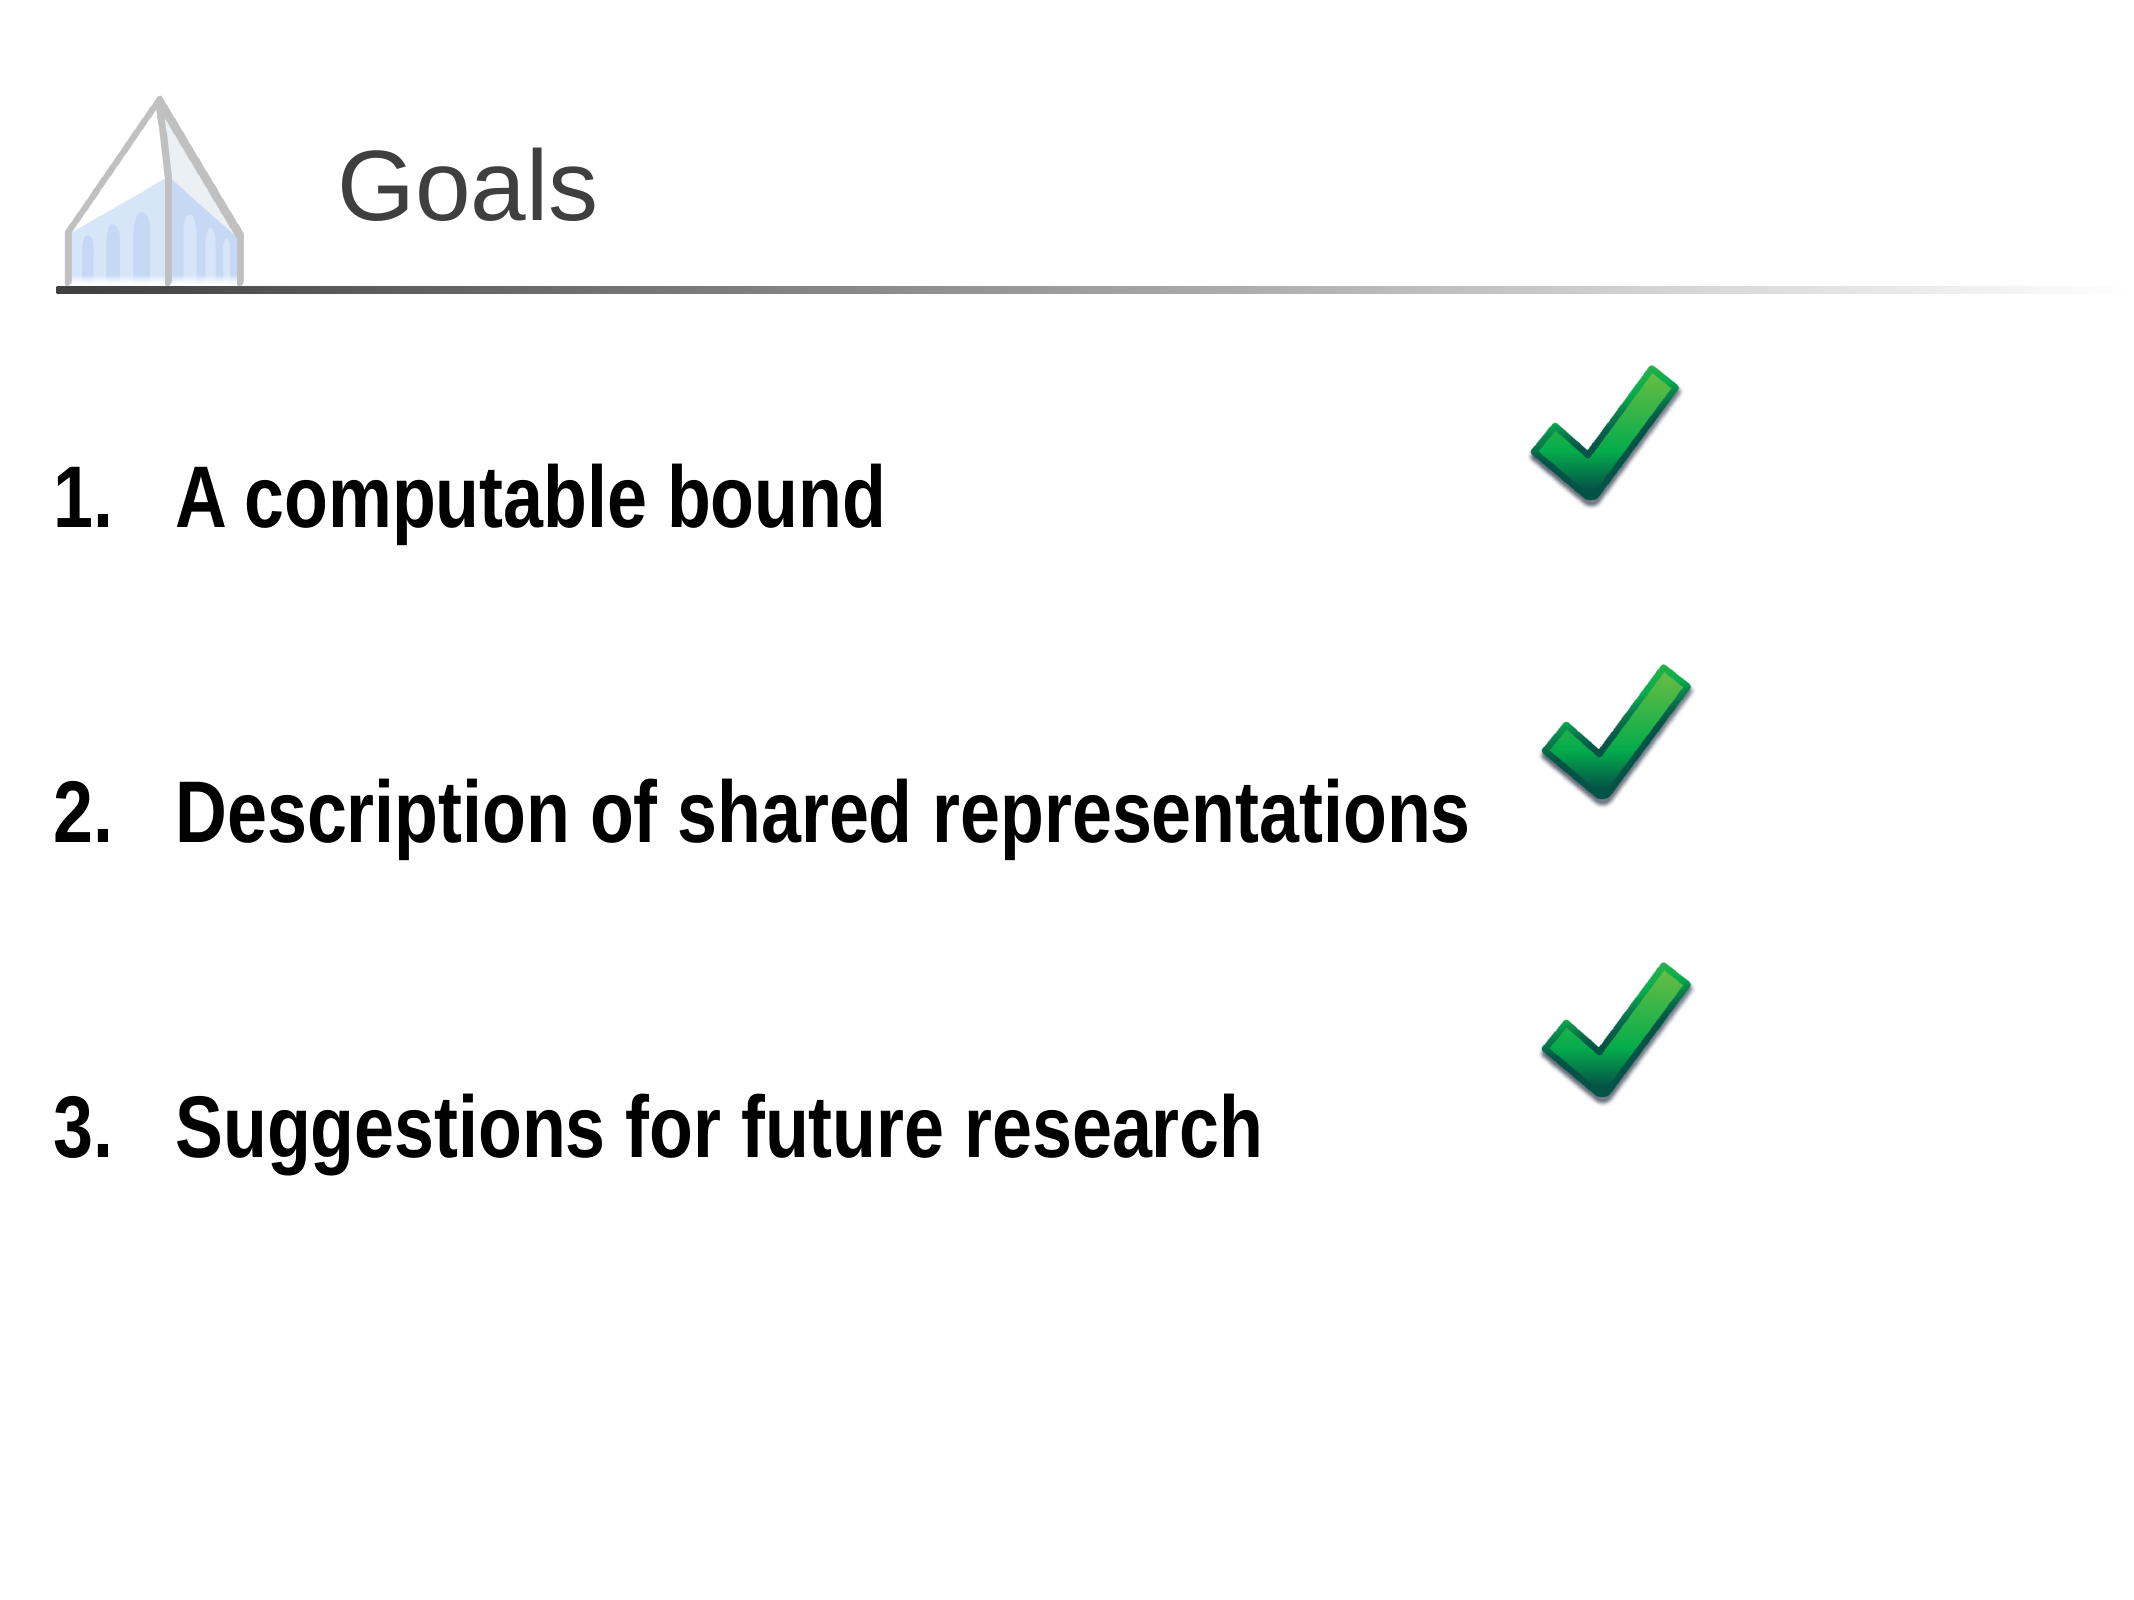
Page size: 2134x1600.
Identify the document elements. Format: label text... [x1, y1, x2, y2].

picture [1532, 661, 1705, 812]
text_box don’t buy [62, 94, 246, 286]
text_box A computable bound Description of shared representations Suggestions for future research [38, 327, 1587, 1183]
picture [1532, 959, 1705, 1110]
picture [1520, 362, 1693, 514]
title Goals [316, 73, 1992, 288]
